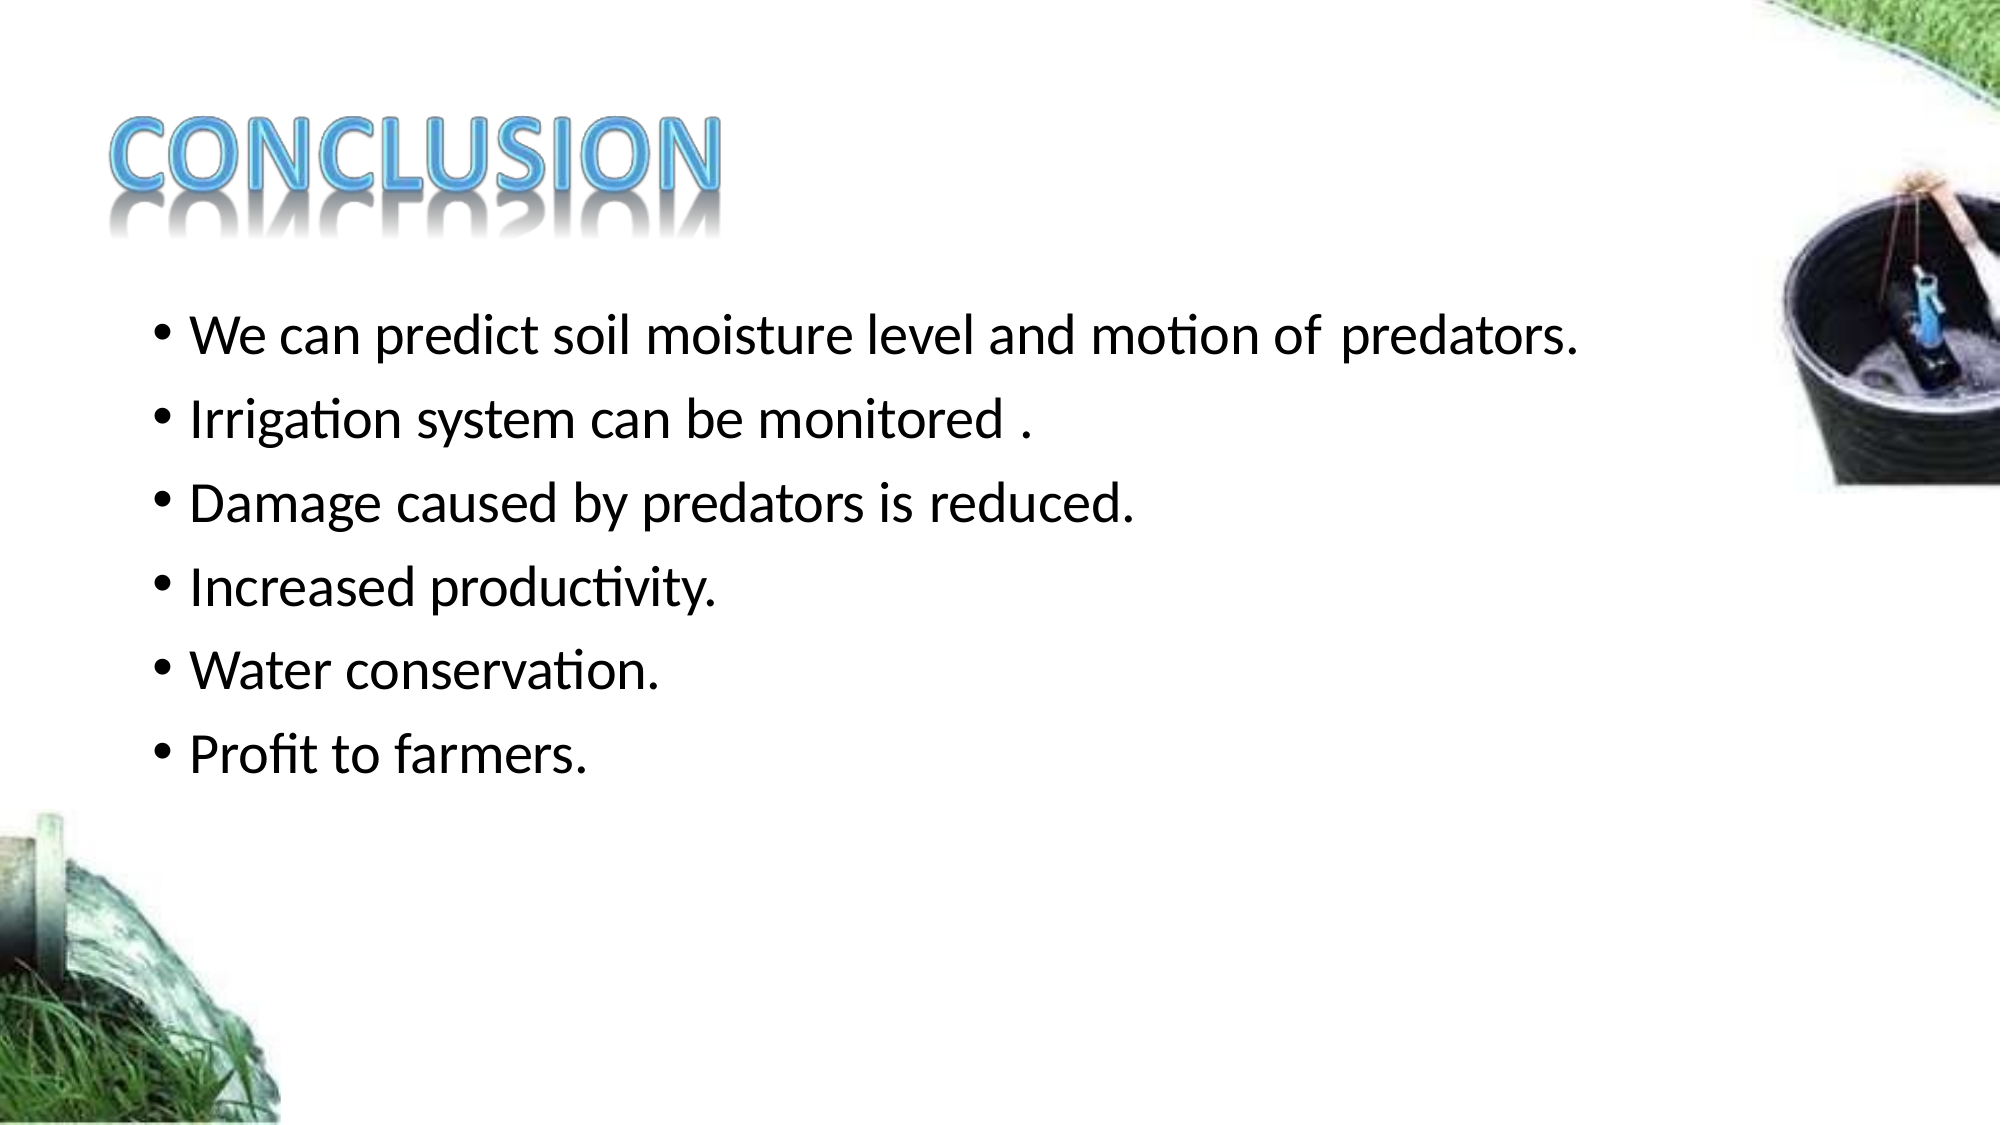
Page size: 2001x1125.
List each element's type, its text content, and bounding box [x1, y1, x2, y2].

text_box [0, 809, 281, 1125]
text_box We can predict soil moisture level and motion of predators. Irrigation system can be monitored . Damage caused by predators is reduced. Increased productivity. Water conservation. Profit to farmers. [150, 280, 1595, 786]
text_box [106, 115, 724, 266]
text_box [1710, 0, 2000, 494]
